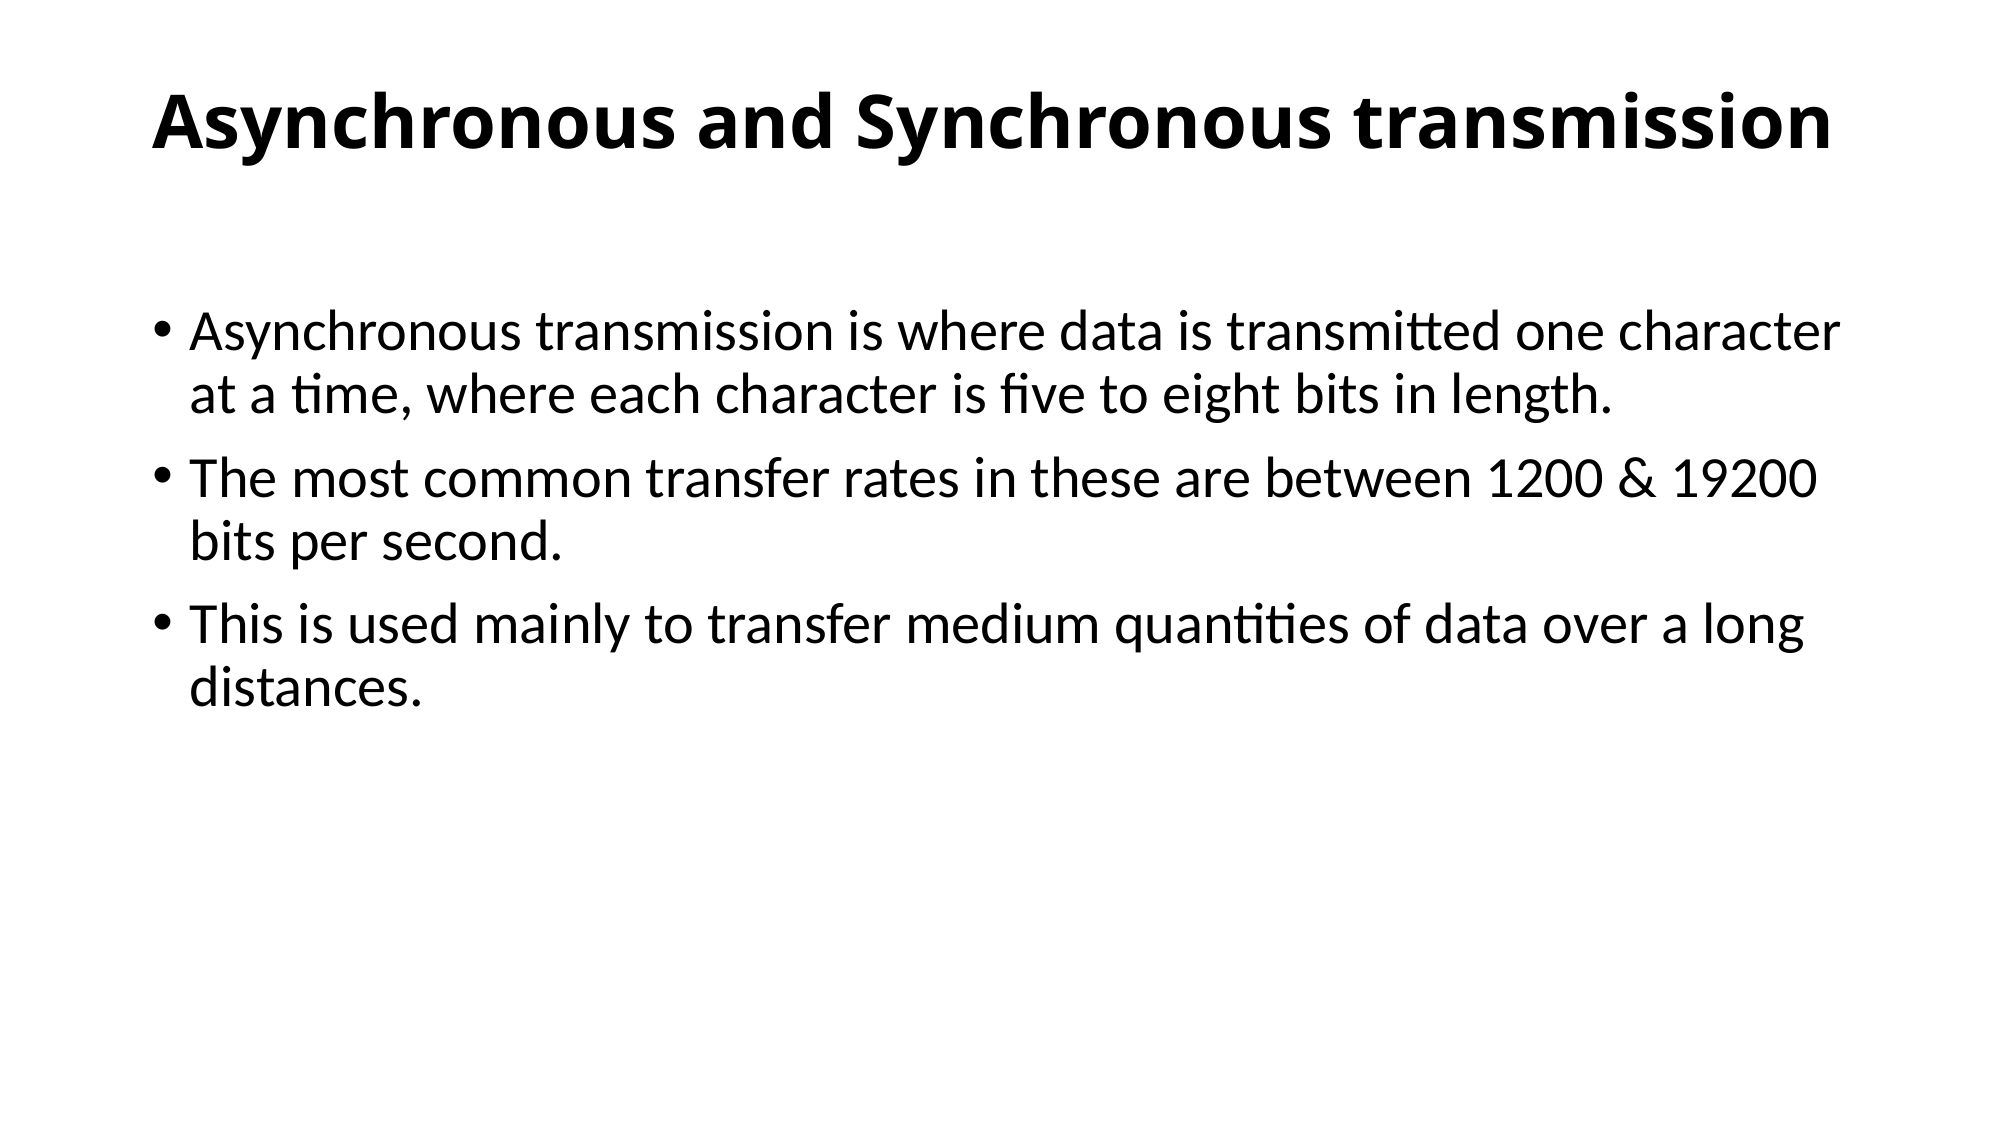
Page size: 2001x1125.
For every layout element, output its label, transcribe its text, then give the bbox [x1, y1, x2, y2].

title Asynchronous and Synchronous transmission [137, 59, 1863, 278]
list Asynchronous transmission is where data is transmitted one character at a time, where each character is five to eight bits in length. The most common transfer rates in these are between 1200 & 19200 bits per second. This is used mainly to transfer medium quantities of data over a long distances. [137, 292, 1863, 1007]
